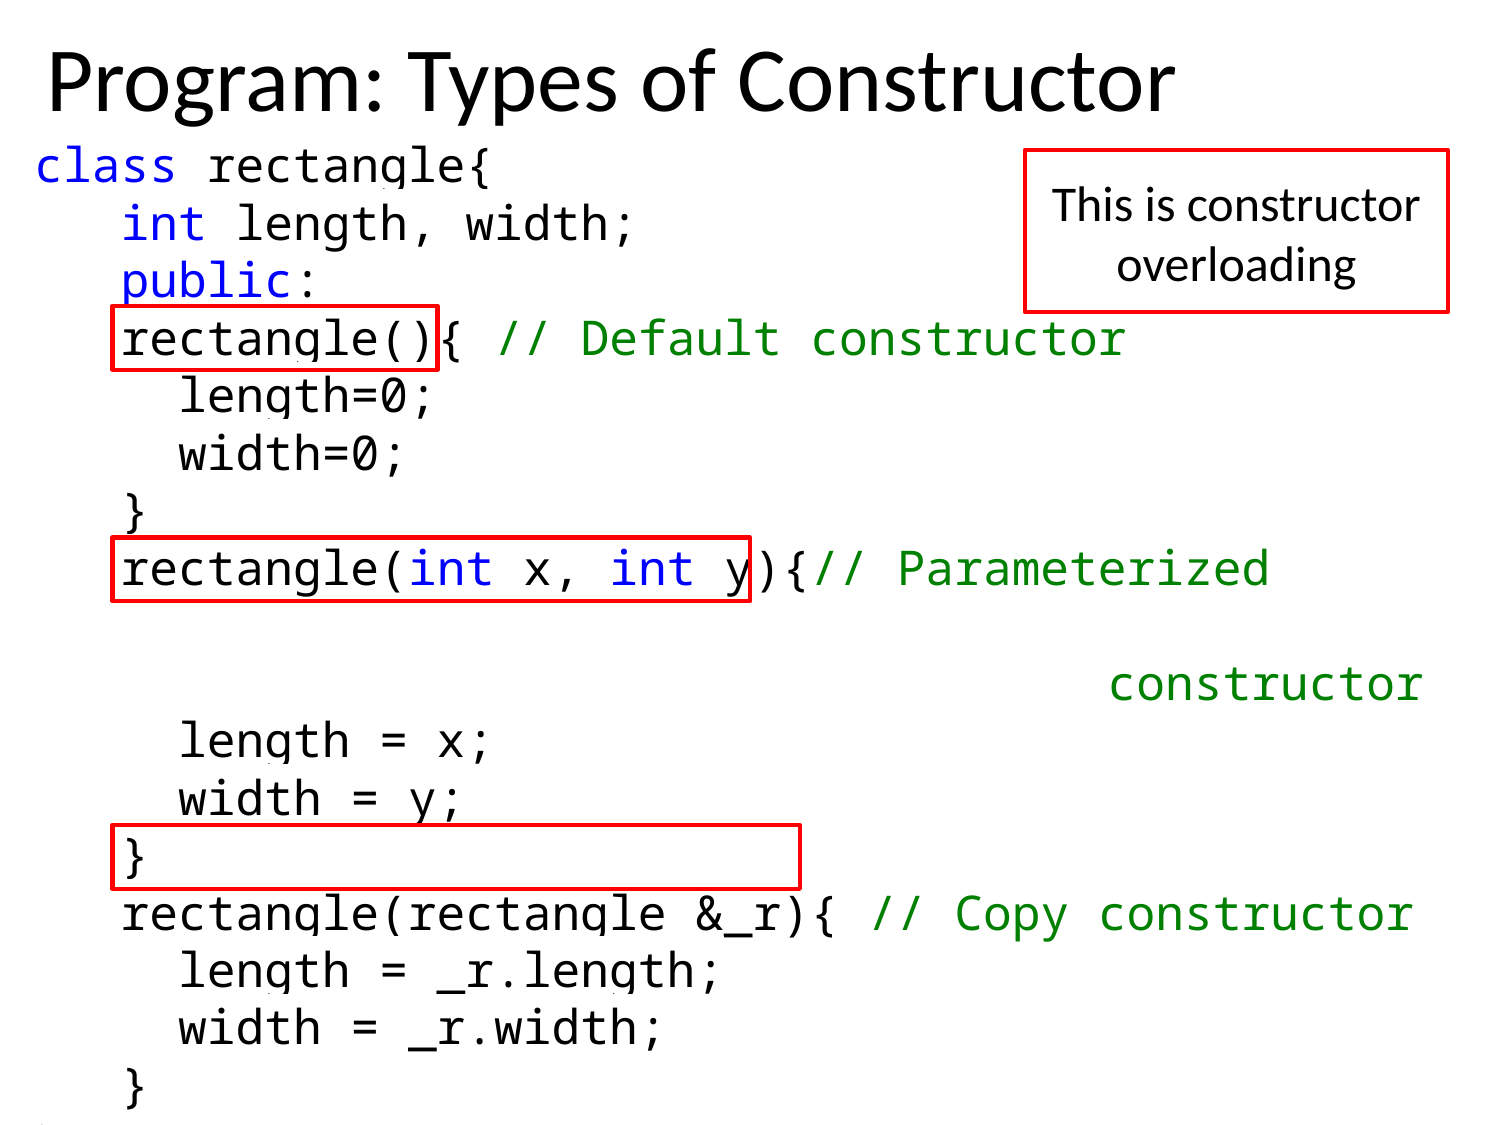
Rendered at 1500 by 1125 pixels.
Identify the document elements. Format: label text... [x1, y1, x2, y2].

text_box This is constructor overloading [1023, 148, 1450, 314]
text_box [110, 535, 752, 603]
text_box [110, 823, 802, 891]
text_box class rectangle{ int length, width; public: rectangle(){ // Default constructor length=0; width=0; } rectangle(int x, int y){// Parameterized constructor length = x; width = y; } rectangle(rectangle &_r){ // Copy constructor length = _r.length; width = _r.width; } }; [19, 127, 1495, 1125]
text_box [110, 304, 440, 372]
text_box Program: Types of Constructor [31, 12, 1469, 124]
